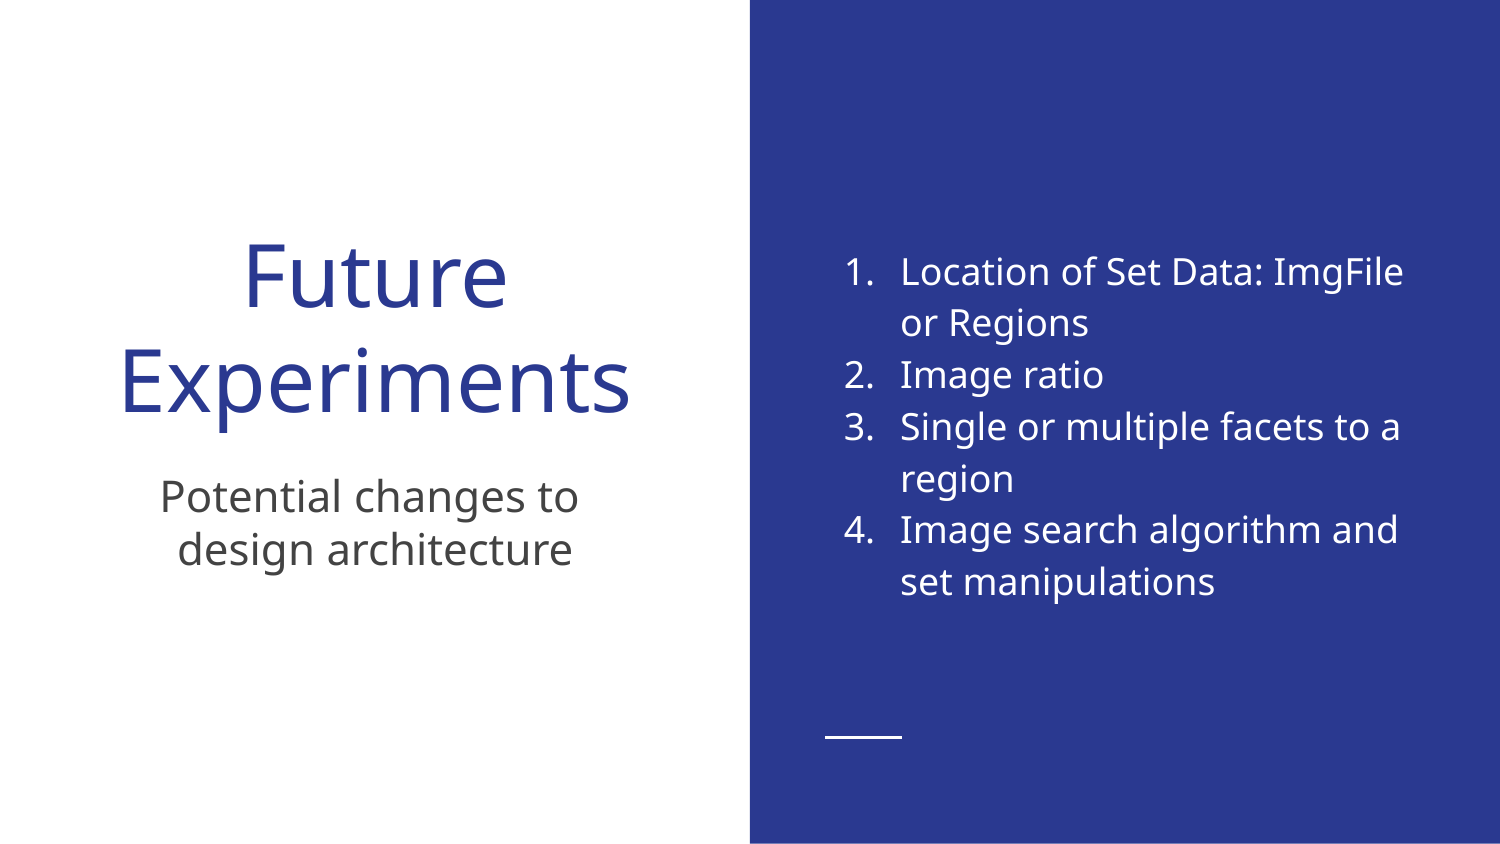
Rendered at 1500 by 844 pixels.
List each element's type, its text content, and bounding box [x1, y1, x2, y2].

title Future Experiments [43, 188, 708, 446]
list Location of Set Data: ImgFile or Regions Image ratio Single or multiple facets to a region Image search algorithm and set manipulations [810, 118, 1440, 725]
subtitle Potential changes to design architecture [43, 454, 708, 663]
